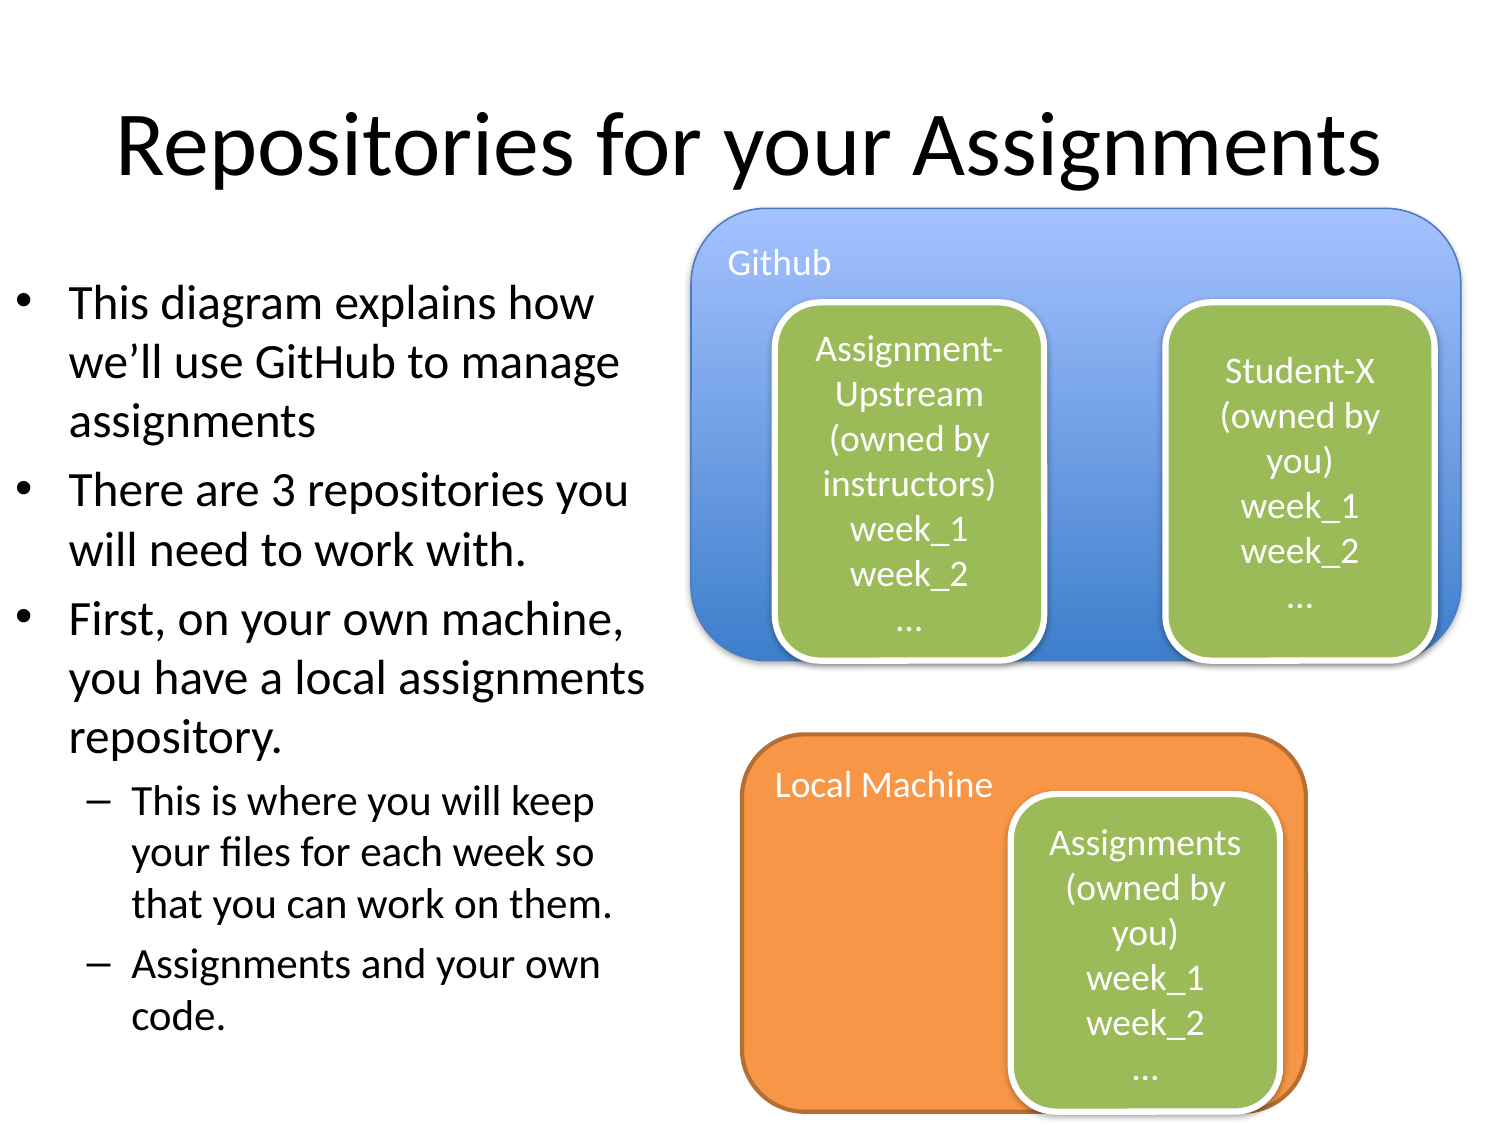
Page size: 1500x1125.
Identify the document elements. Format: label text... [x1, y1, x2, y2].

text_box Github [690, 207, 1462, 662]
title Repositories for your Assignments [75, 45, 1425, 233]
text_box Assignment-Upstream (owned by instructors) week_1 week_2 … [771, 299, 1048, 664]
text_box Assignments (owned by you) week_1 week_2 … [1007, 790, 1284, 1115]
text_box Student-X (owned by you) week_1 week_2 … [1162, 299, 1438, 664]
text_box Local Machine [739, 732, 1309, 1114]
list This diagram explains how we’ll use GitHub to manage assignments There are 3 repositories you will need to work with. First, on your own machine, you have a local assignments repository. This is where you will keep your files for each week so that you can work on them. Assignments and your own code. [0, 262, 692, 1066]
